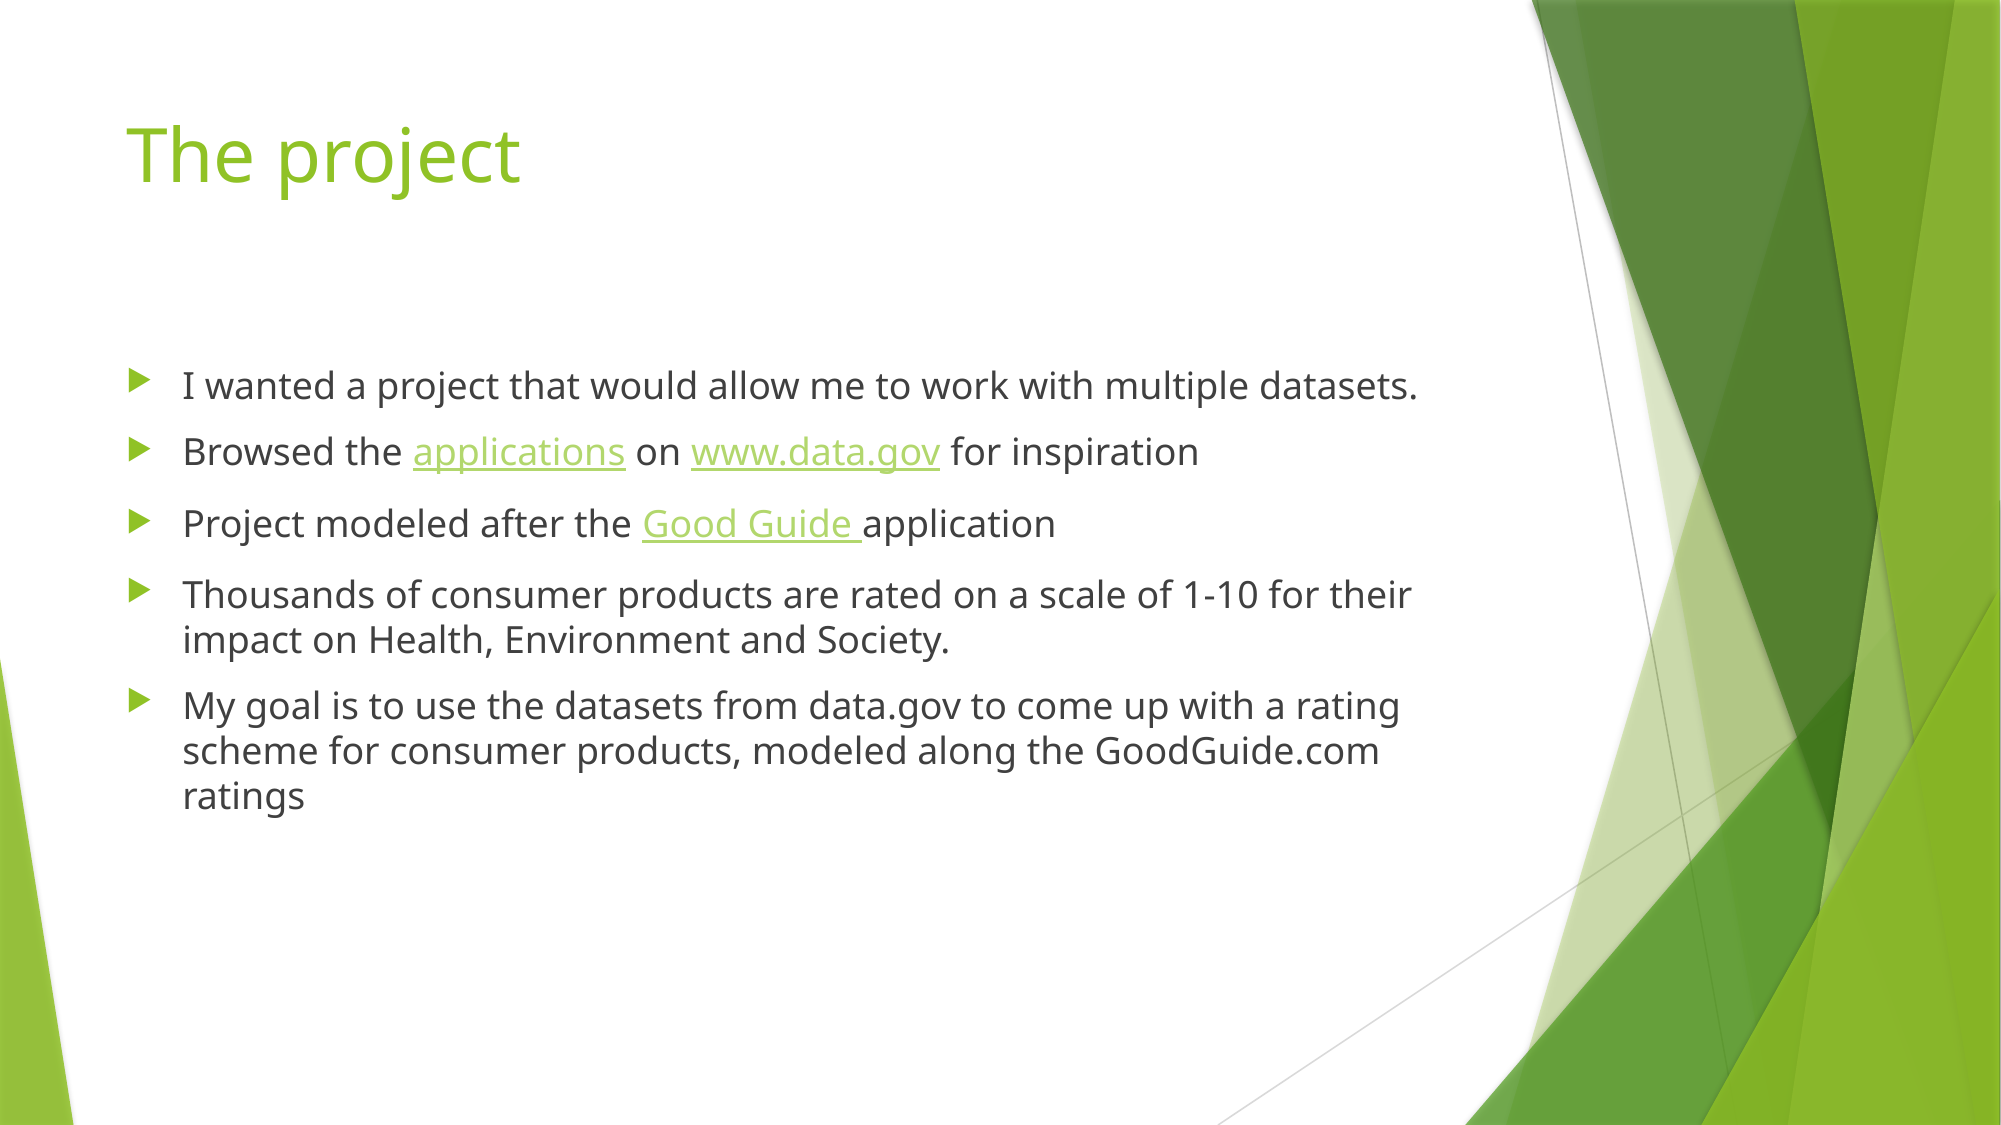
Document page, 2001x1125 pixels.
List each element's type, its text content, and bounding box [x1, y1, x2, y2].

list I wanted a project that would allow me to work with multiple datasets. Browsed the applications on www.data.gov for inspiration Project modeled after the Good Guide application Thousands of consumer products are rated on a scale of 1-10 for their impact on Health, Environment and Society. My goal is to use the datasets from data.gov to come up with a rating scheme for consumer products, modeled along the GoodGuide.com ratings [111, 354, 1522, 992]
title The project [111, 99, 1522, 317]
